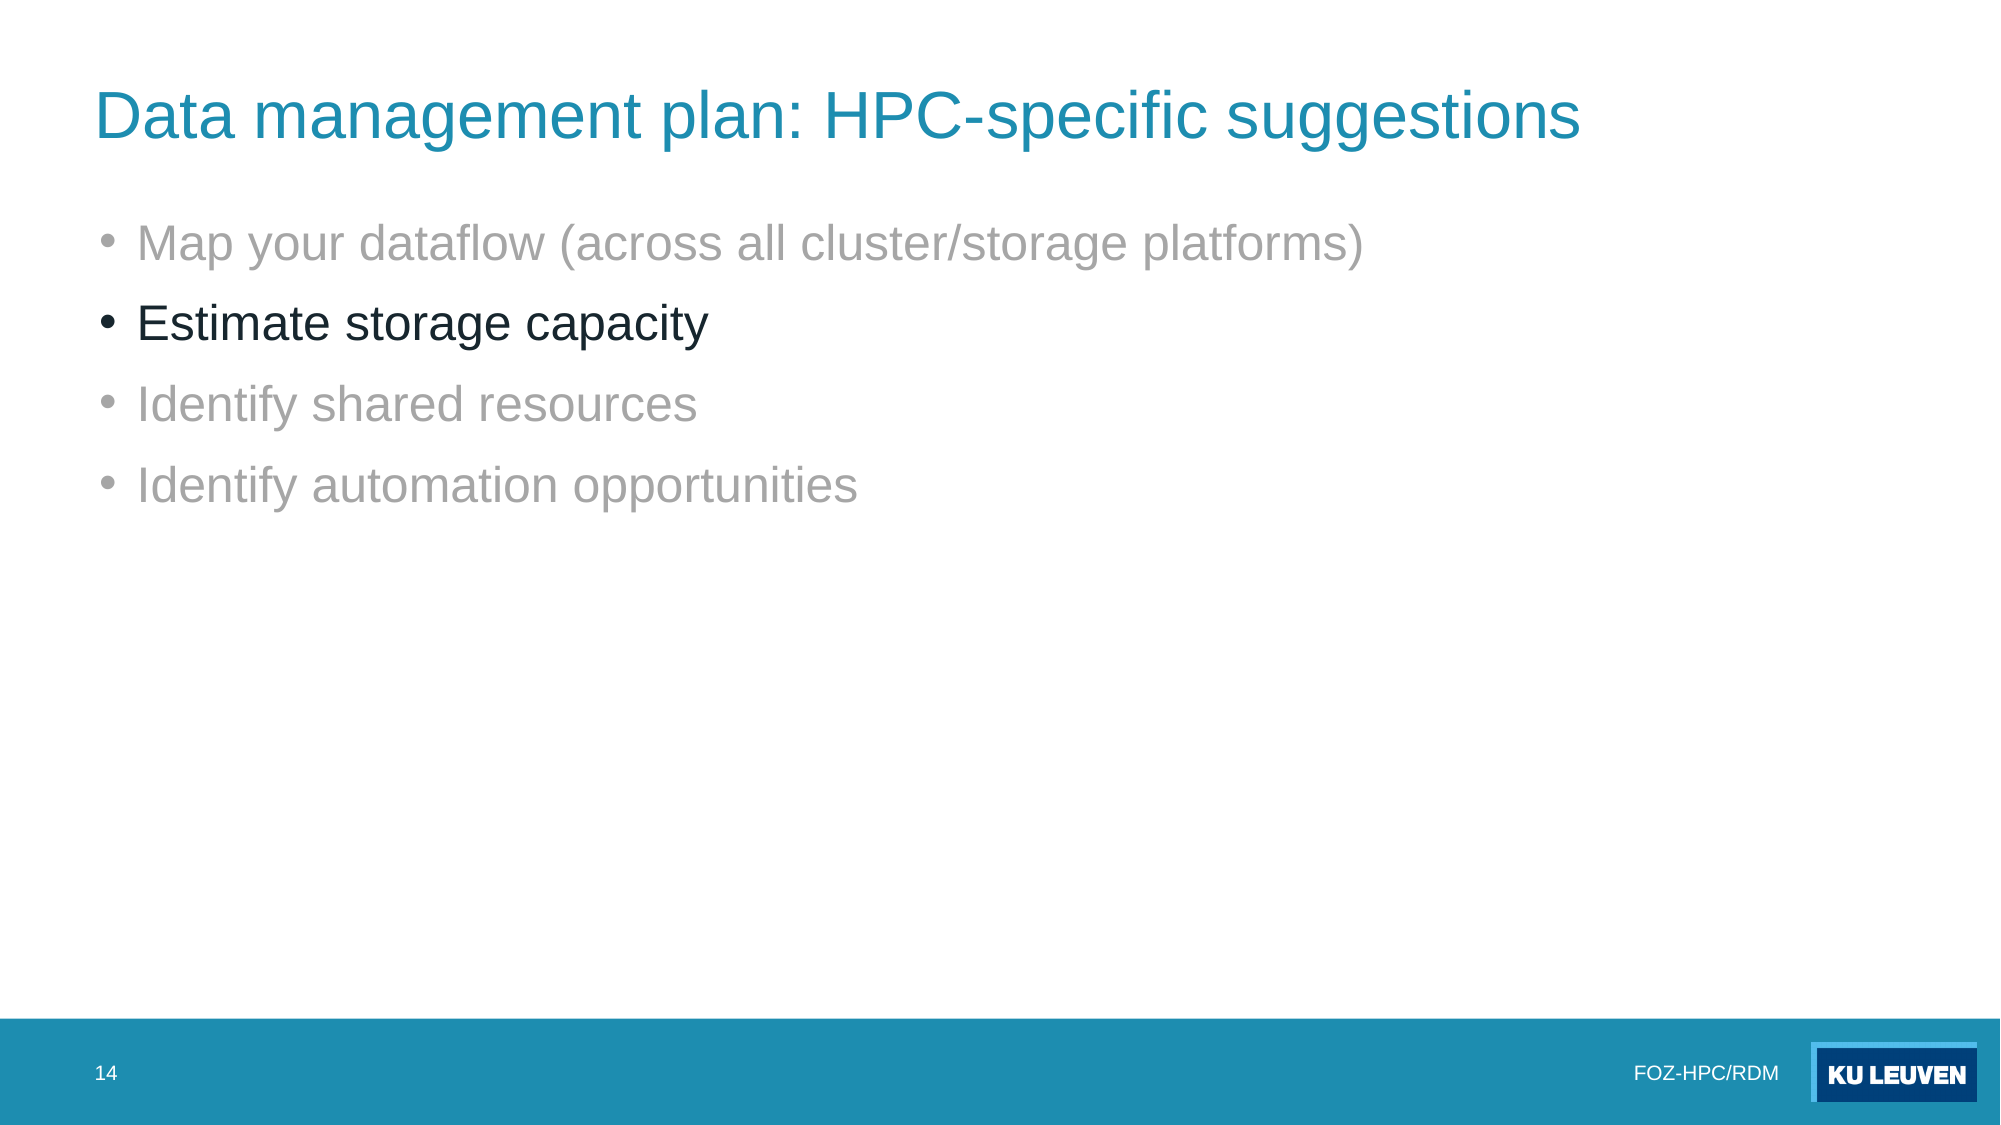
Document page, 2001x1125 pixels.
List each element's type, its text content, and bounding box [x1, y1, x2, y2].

title Data management plan: HPC-specific suggestions [94, 33, 1906, 191]
slide_number 14 [94, 1018, 201, 1125]
picture [1811, 1042, 1977, 1102]
list Map your dataflow (across all cluster/storage platforms) Estimate storage capacity Identify shared resources Identify automation opportunities [84, 202, 1896, 935]
footer FOZ-HPC/RDM [989, 1018, 1809, 1125]
